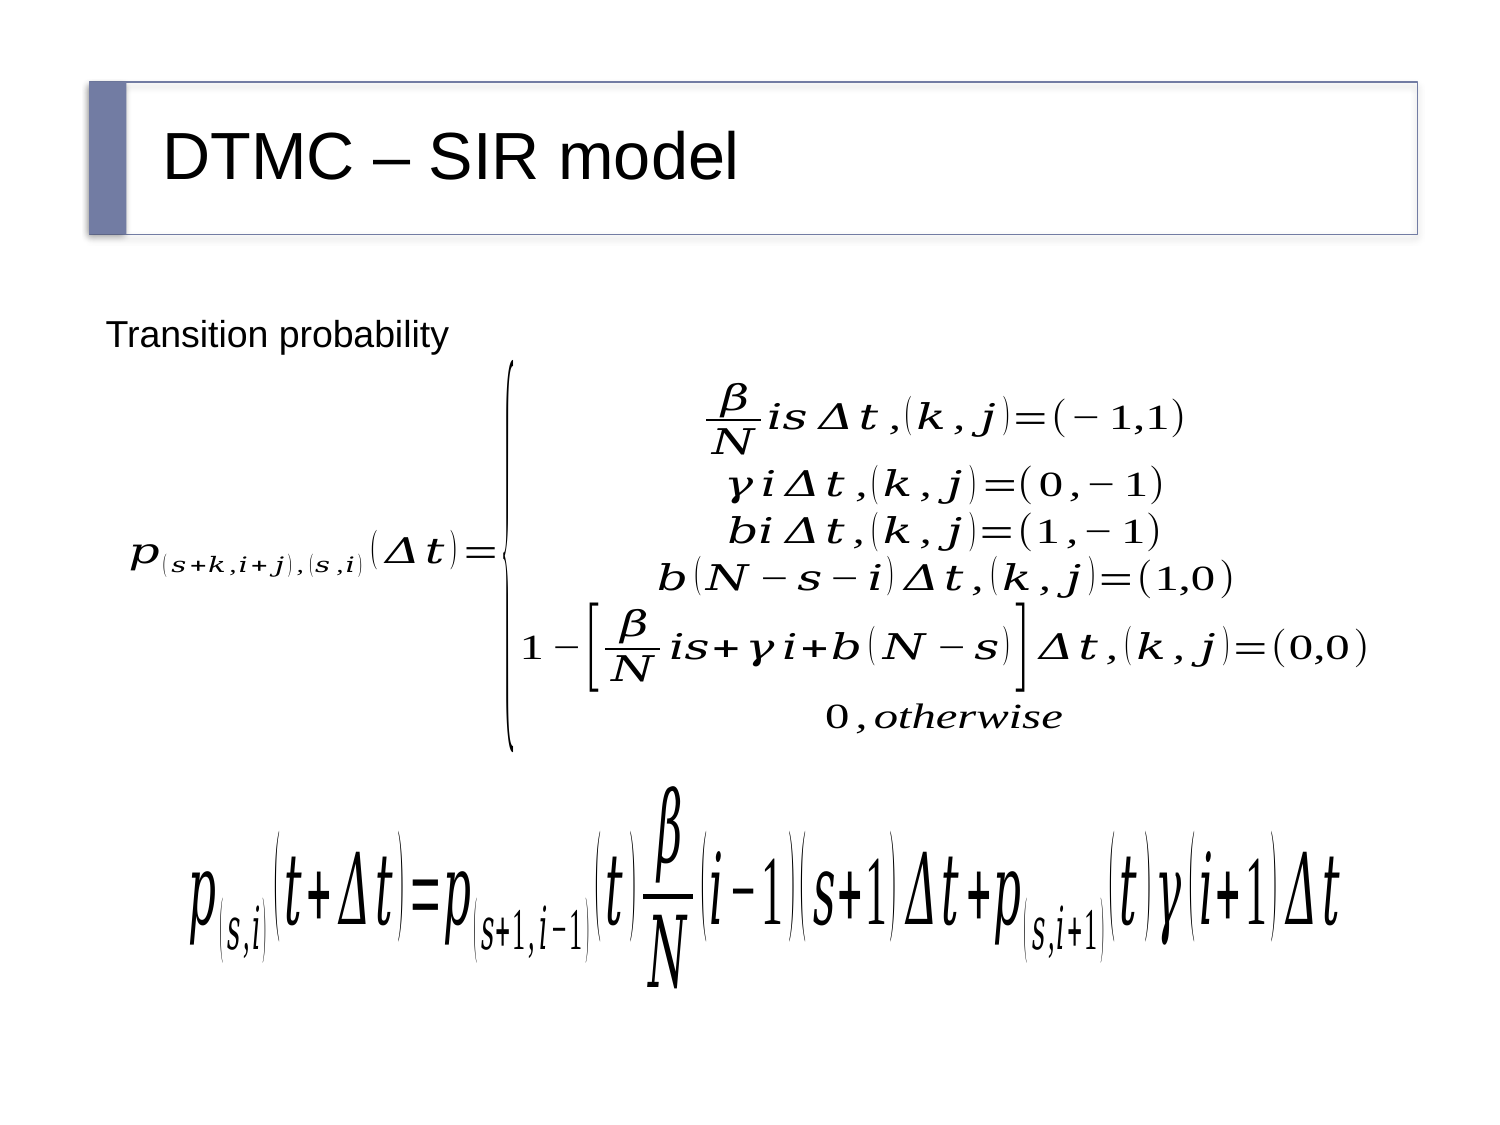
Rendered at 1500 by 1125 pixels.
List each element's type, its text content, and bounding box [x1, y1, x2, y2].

title DTMC – SIR model [147, 105, 1395, 211]
text_box Transition probability [90, 302, 475, 363]
